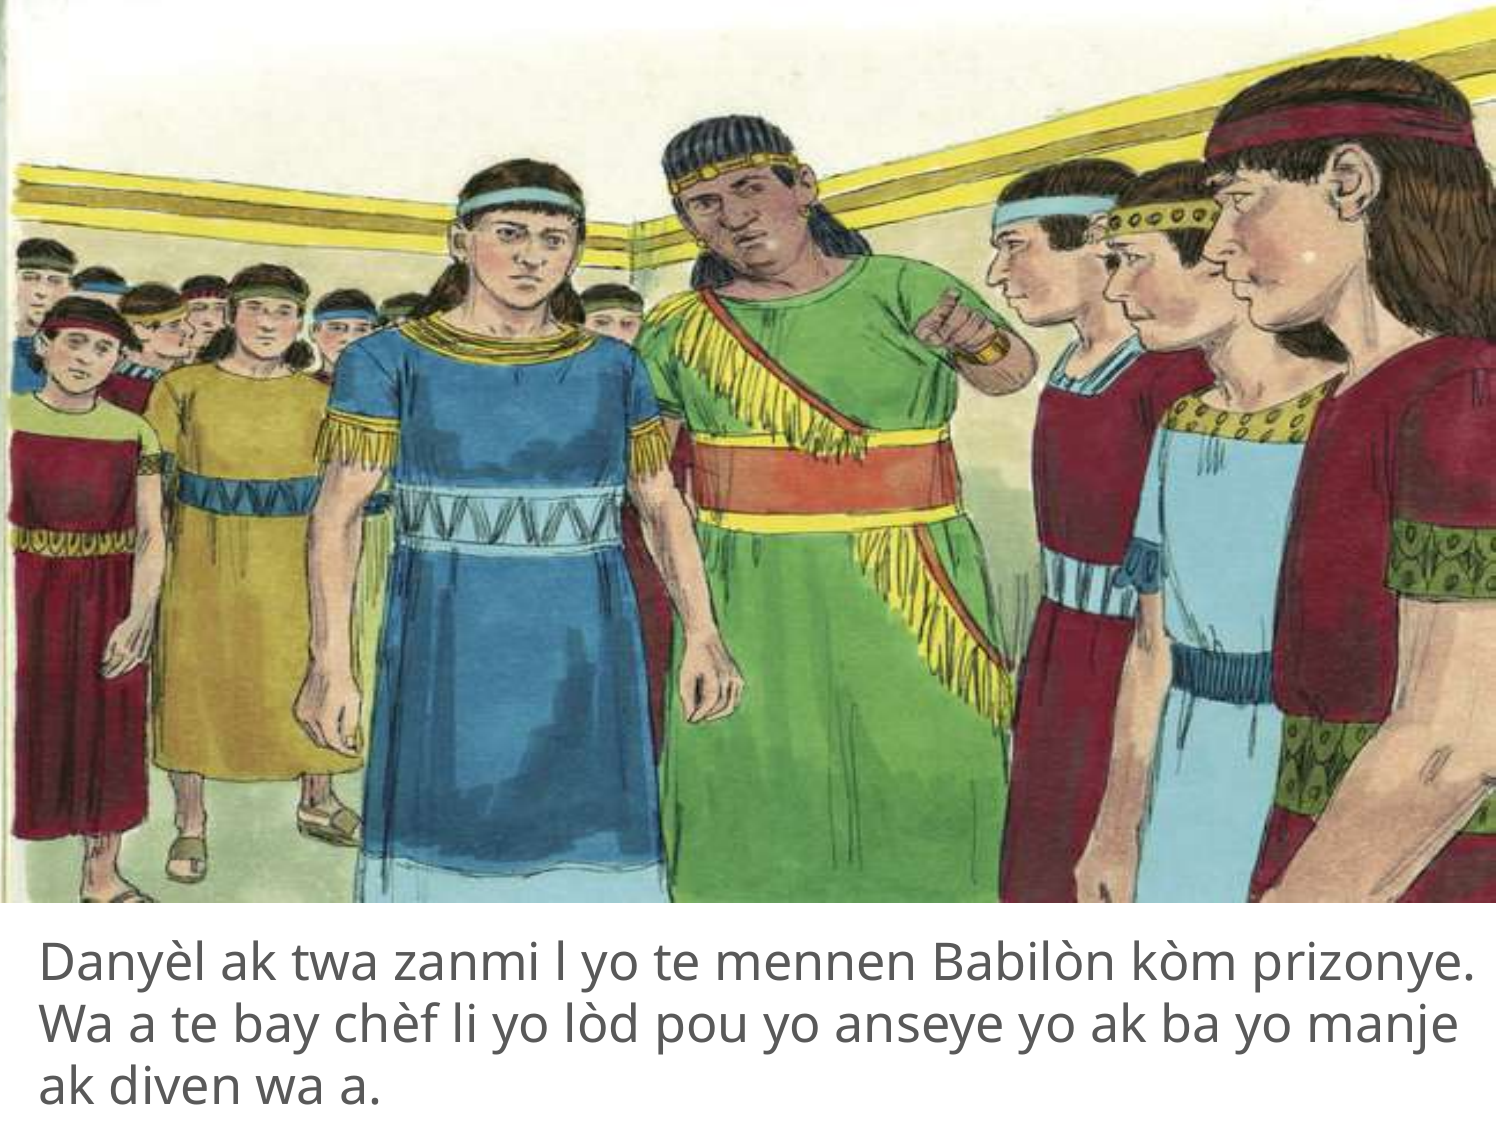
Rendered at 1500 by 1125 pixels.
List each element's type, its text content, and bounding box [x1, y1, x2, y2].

picture [0, 0, 1496, 904]
text_box Danyèl ak twa zanmi l yo te mennen Babilòn kòm prizonye. Wa a te bay chèf li yo lòd pou yo anseye yo ak ba yo manje ak diven wa a. [23, 920, 1495, 1123]
